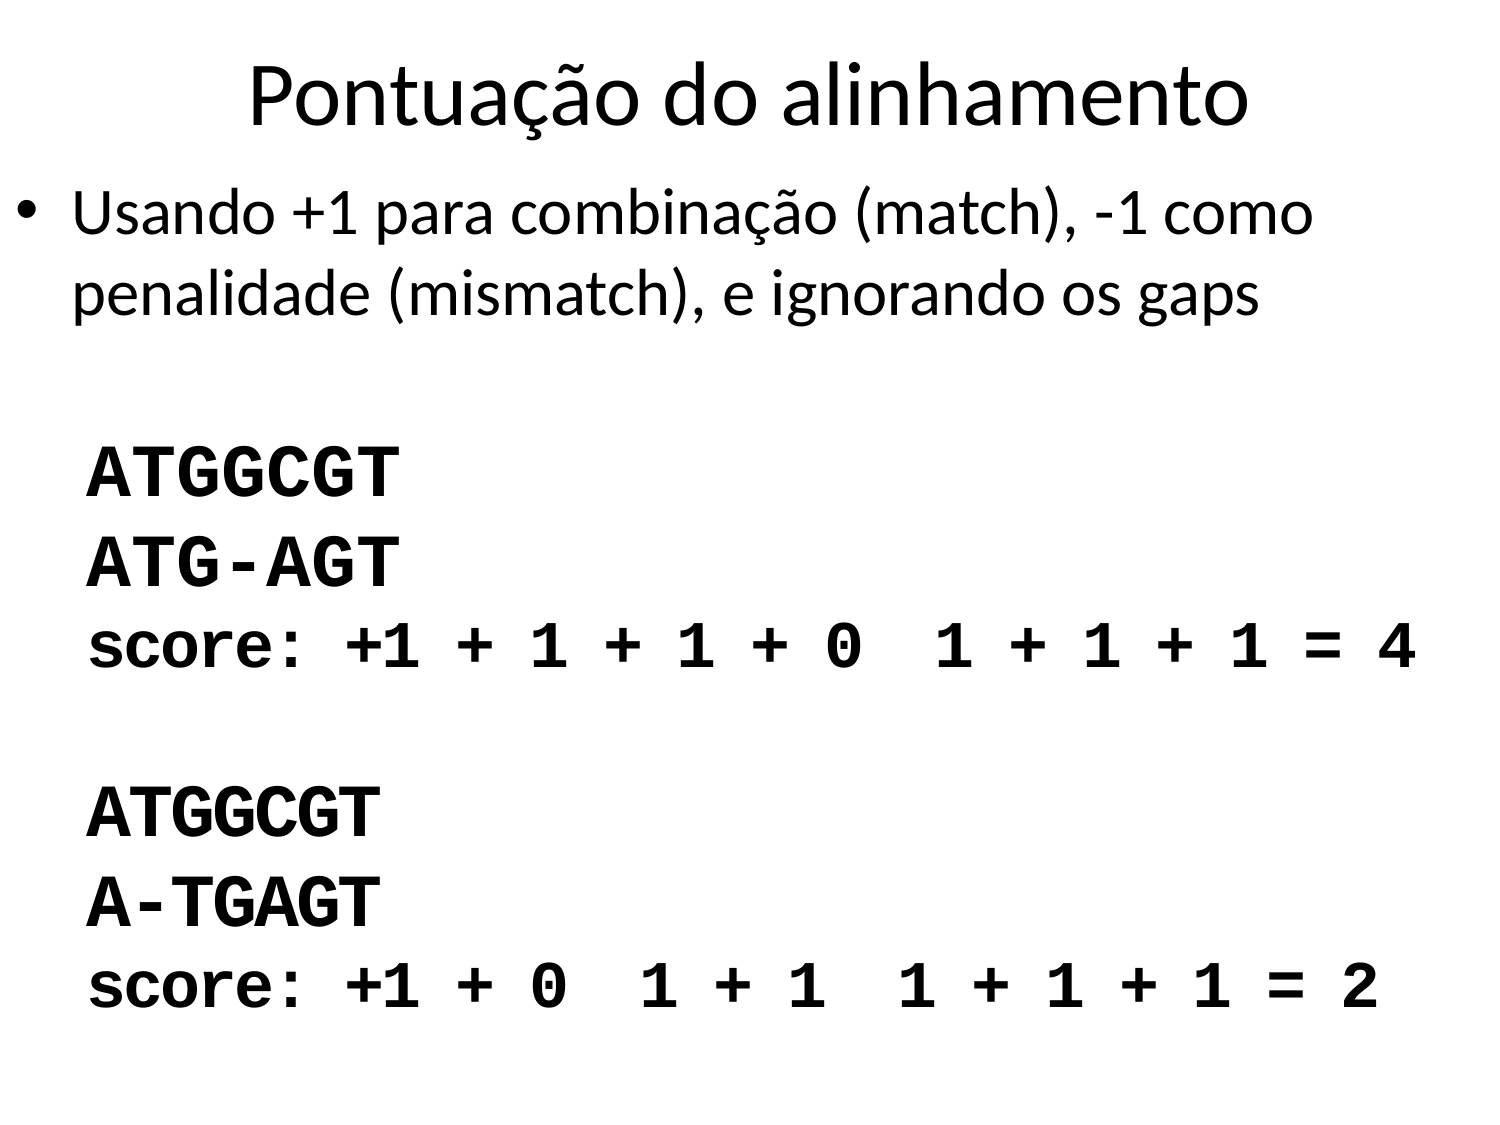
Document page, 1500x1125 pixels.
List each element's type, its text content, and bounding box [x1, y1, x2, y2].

title Pontuação do alinhamento [0, 0, 1500, 160]
list Usando +1 para combinação (match), -1 como penalidade (mismatch), e ignorando os gaps [0, 160, 1500, 1031]
text_box ATGGCGT ATG-AGT score: +1 + 1 + 1 + 0 1 + 1 + 1 = 4 ATGGCGT A-TGAGT score: +1 + 0 1 + 1 1 + 1 + 1 = 2 [72, 413, 1433, 1029]
